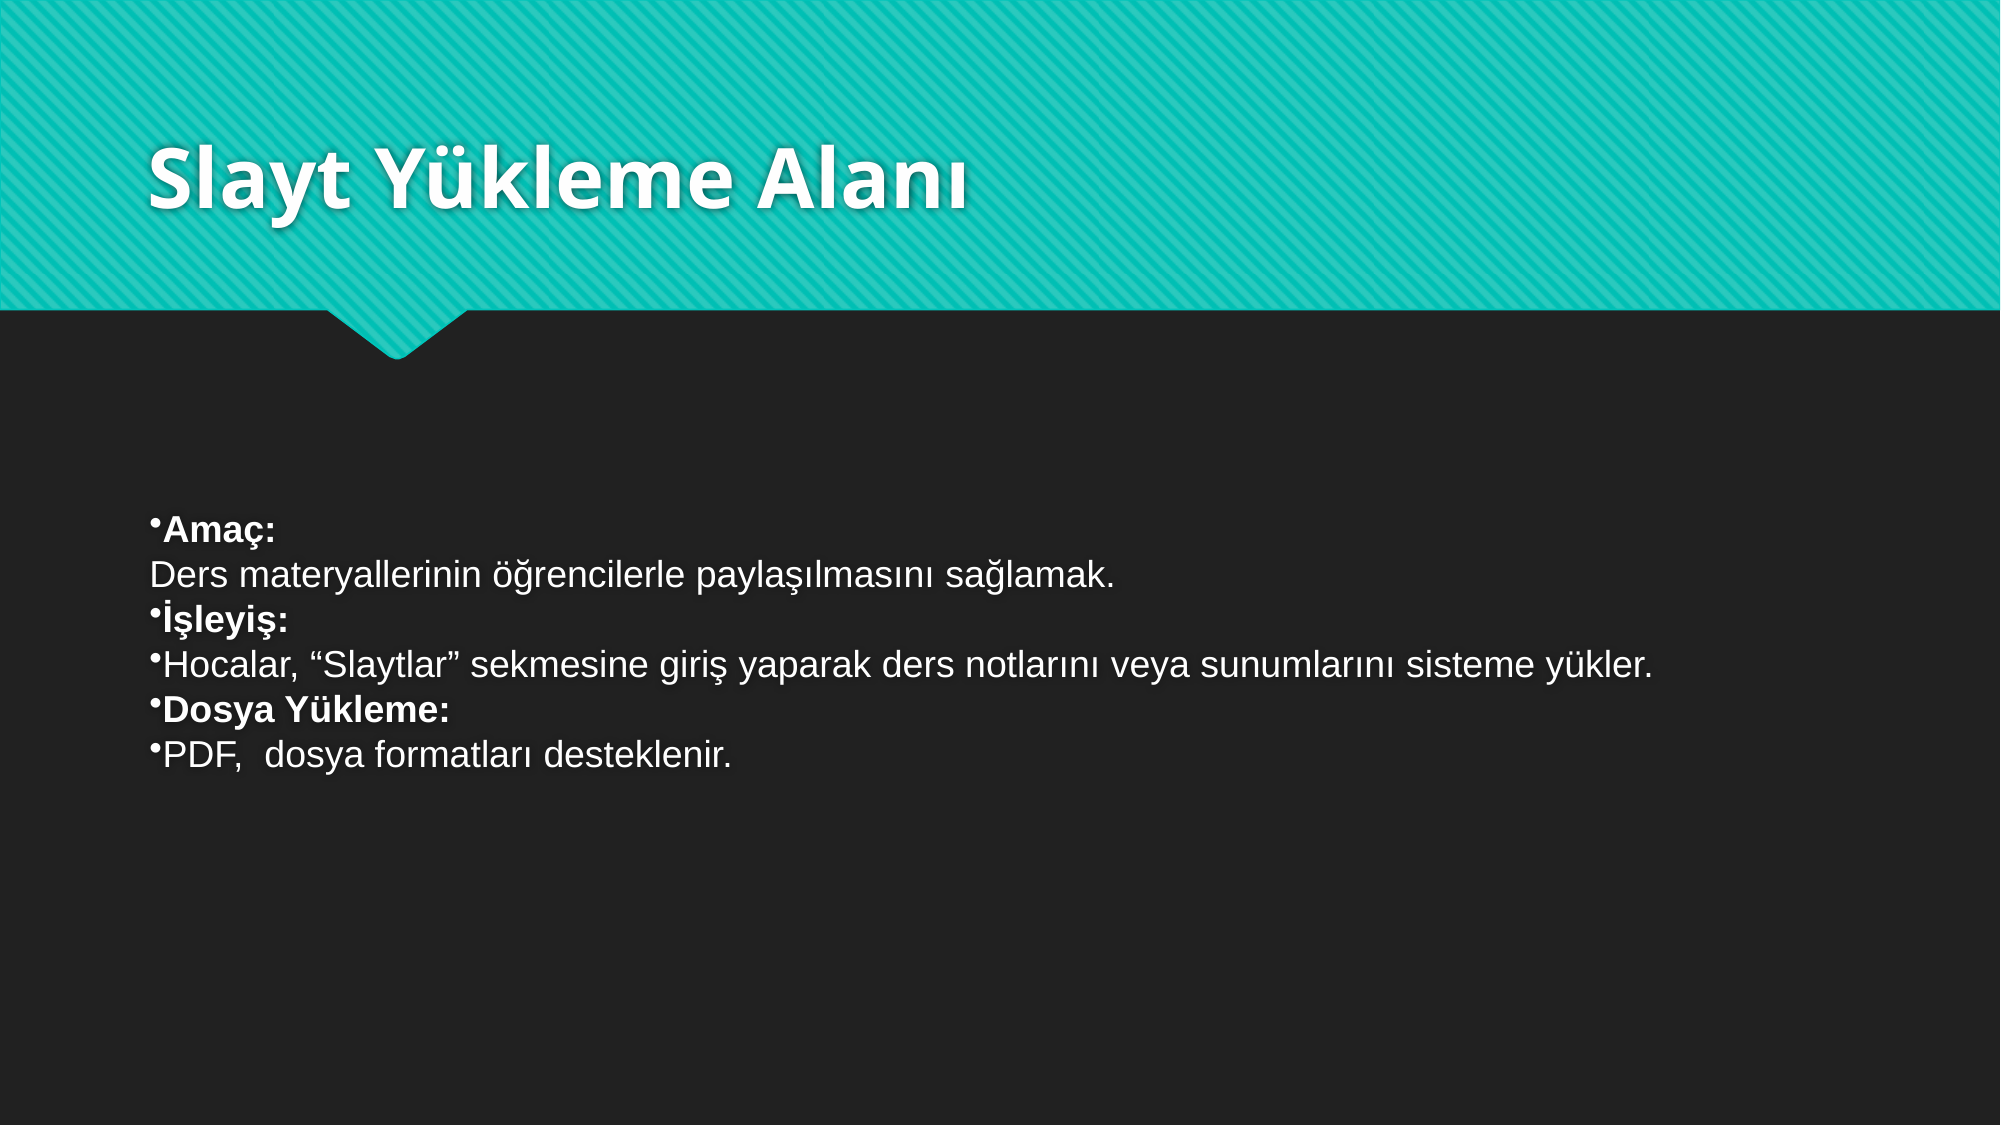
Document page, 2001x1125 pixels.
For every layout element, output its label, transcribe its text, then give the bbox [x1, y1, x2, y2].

title Slayt Yükleme Alanı [132, 73, 1868, 233]
list Amaç: Ders materyallerinin öğrencilerle paylaşılmasını sağlamak. İşleyiş: Hocalar, “Slaytlar” sekmesine giriş yaparak ders notlarını veya sunumlarını sisteme yükler. Dosya Yükleme: PDF, dosya formatları desteklenir. [134, 336, 1687, 990]
